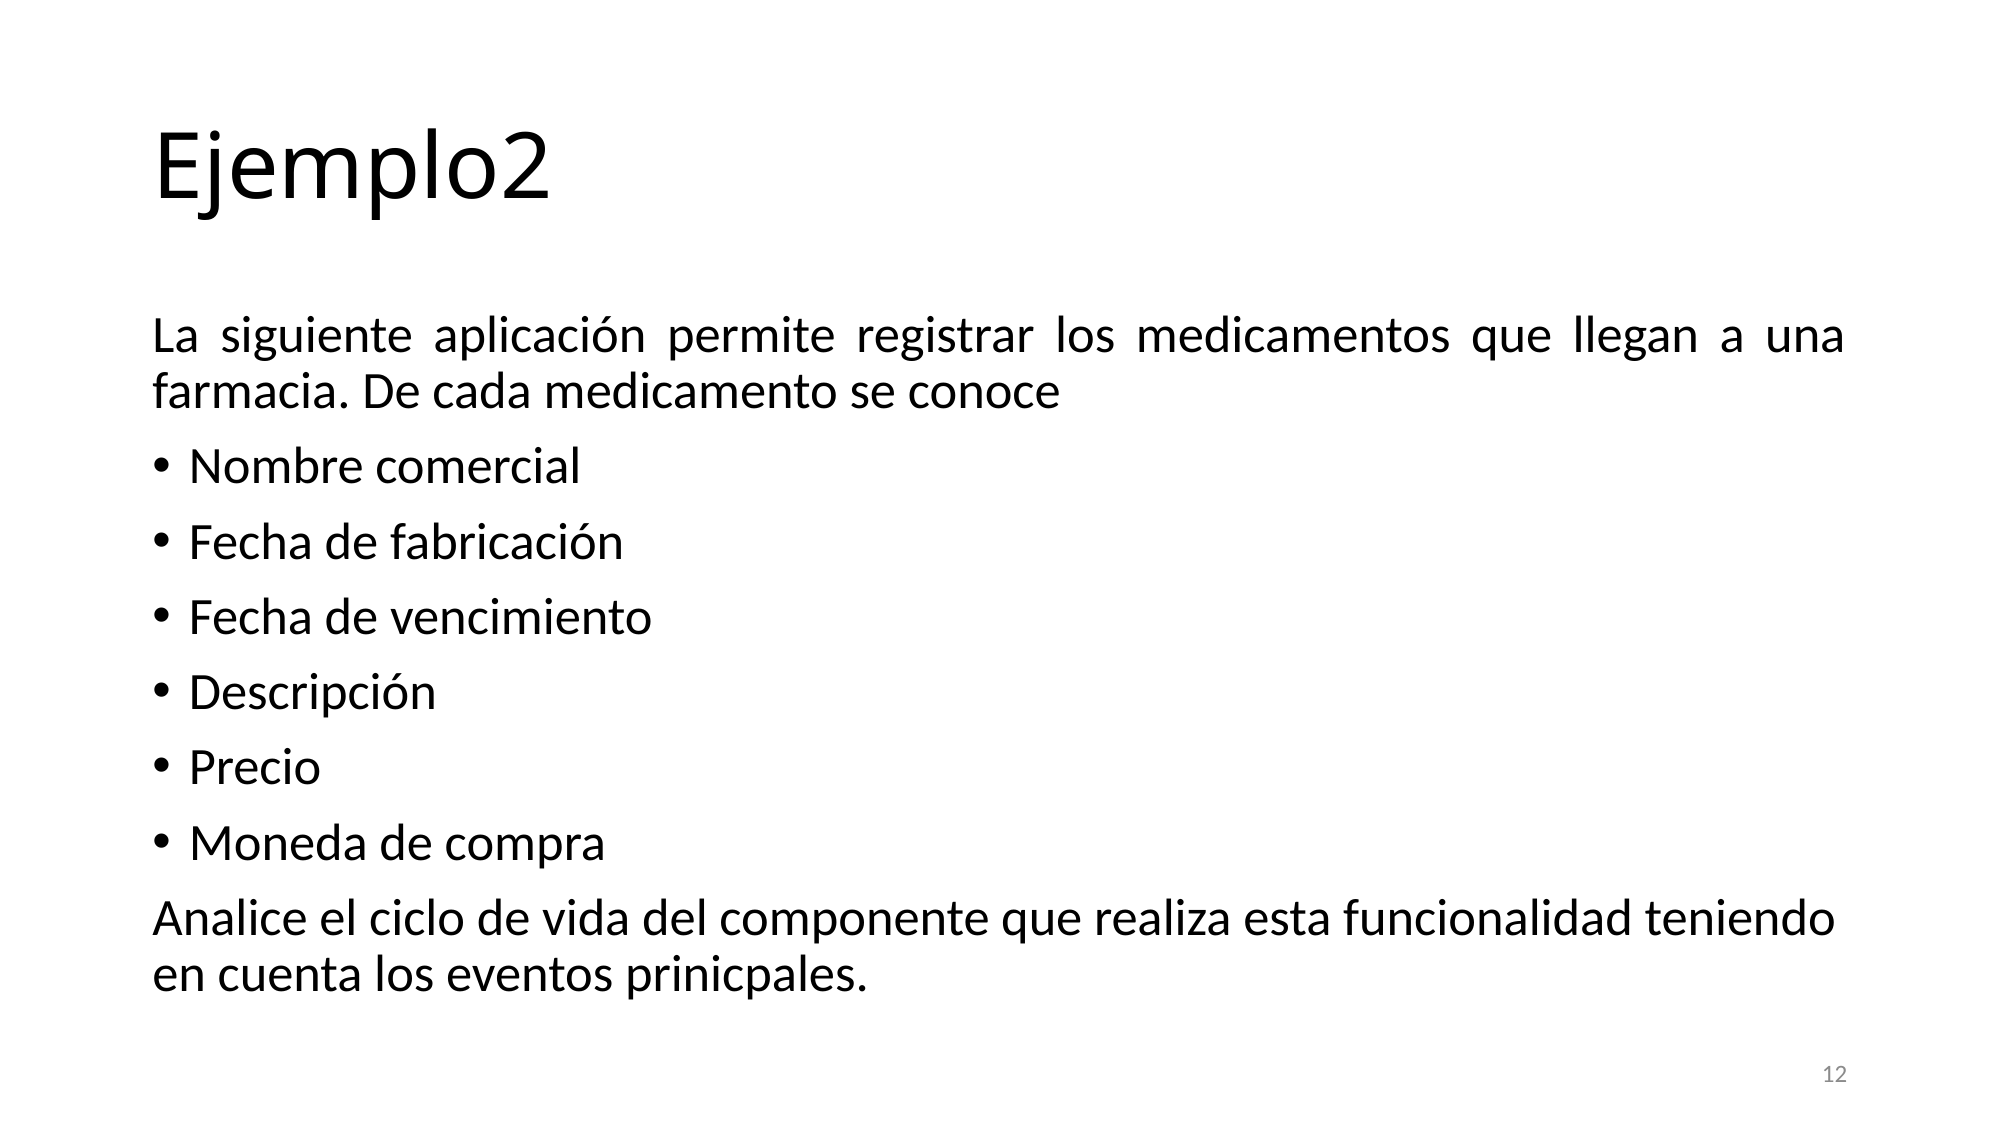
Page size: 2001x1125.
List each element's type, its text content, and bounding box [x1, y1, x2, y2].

title Ejemplo2 [137, 59, 1863, 278]
slide_number 12 [1412, 1042, 1863, 1103]
list La siguiente aplicación permite registrar los medicamentos que llegan a una farmacia. De cada medicamento se conoce Nombre comercial Fecha de fabricación Fecha de vencimiento Descripción Precio Moneda de compra Analice el ciclo de vida del componente que realiza esta funcionalidad teniendo en cuenta los eventos prinicpales. [137, 299, 1863, 1014]
